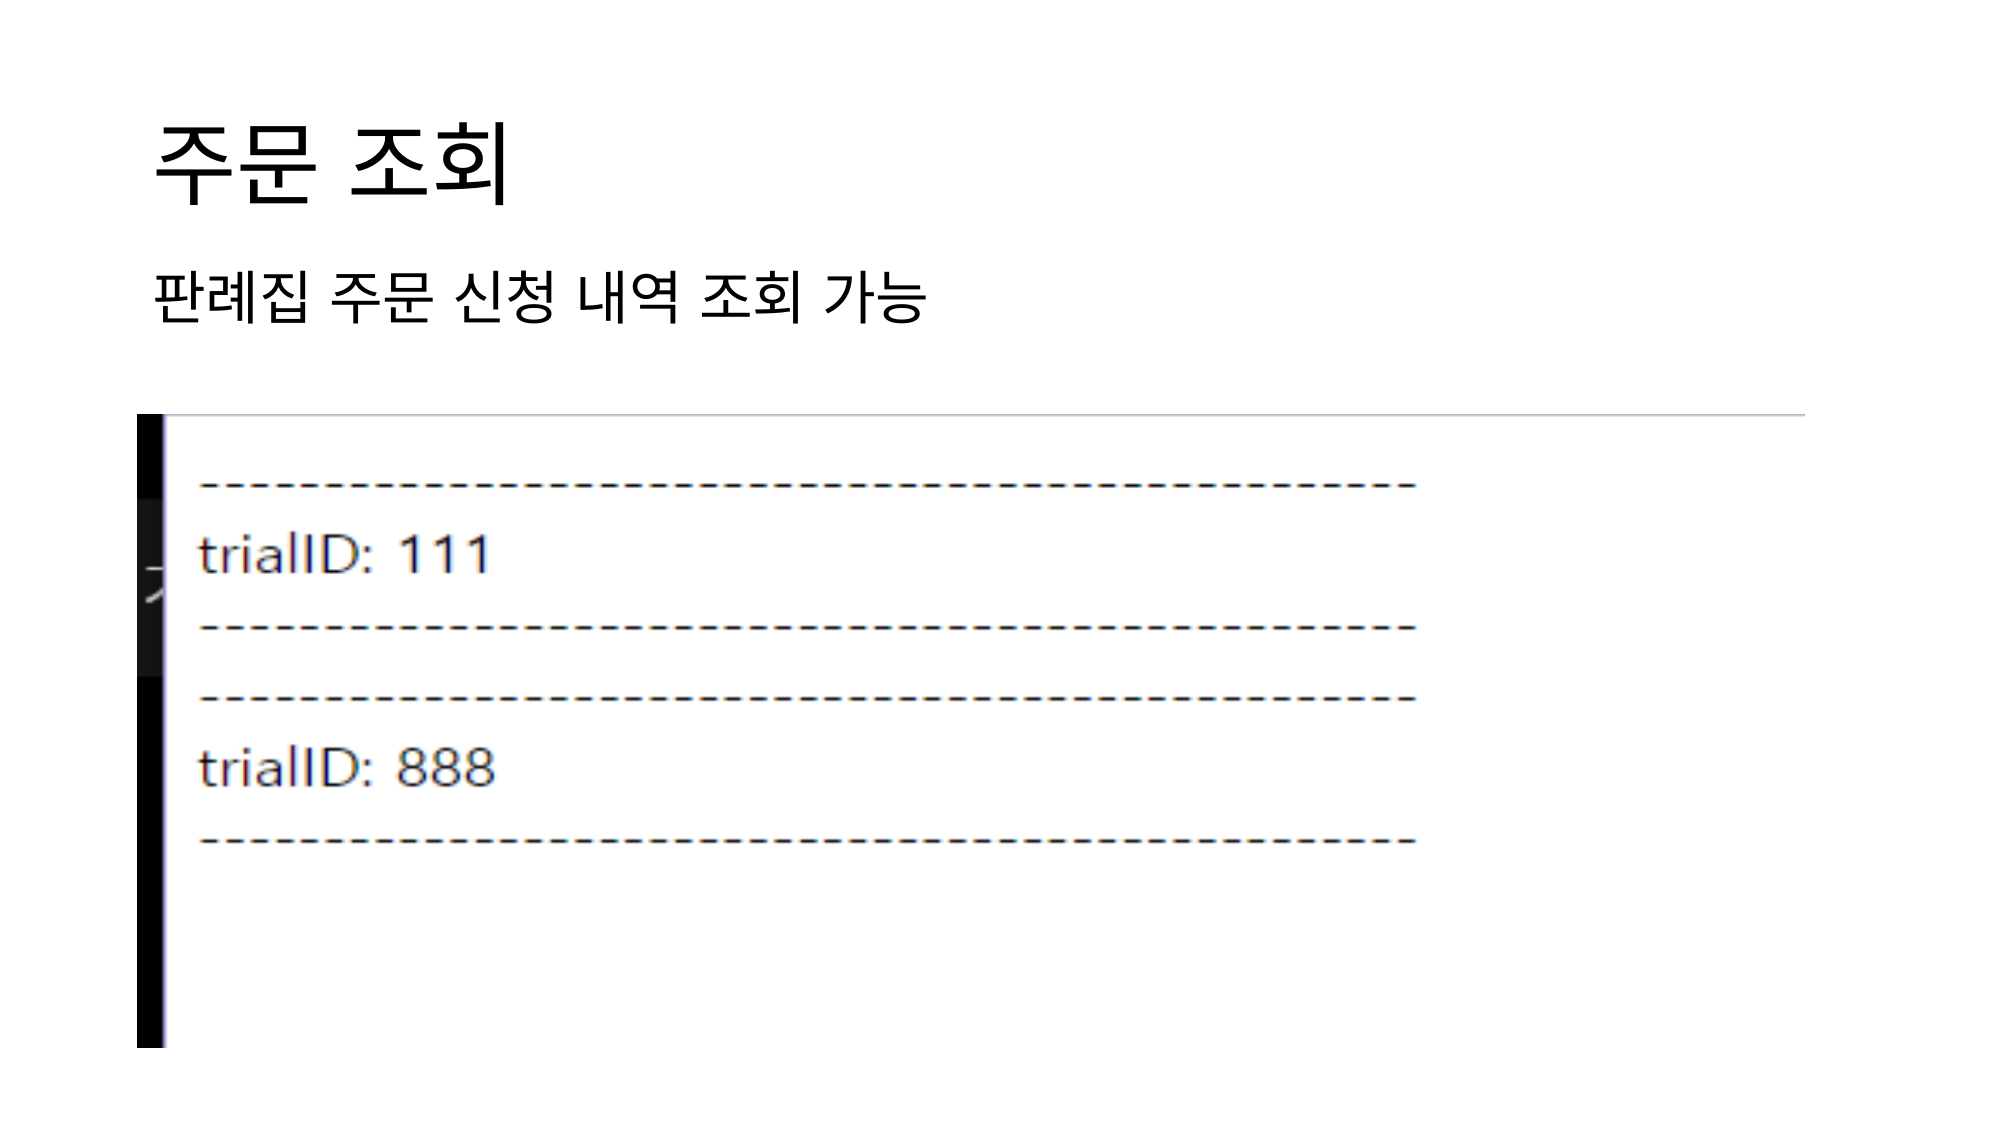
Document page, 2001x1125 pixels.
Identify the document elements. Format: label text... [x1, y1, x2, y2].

title 주문 조회 [137, 59, 1863, 261]
list 판례집 주문 신청 내역 조회 가능 [137, 261, 1863, 976]
picture [137, 414, 1805, 1048]
